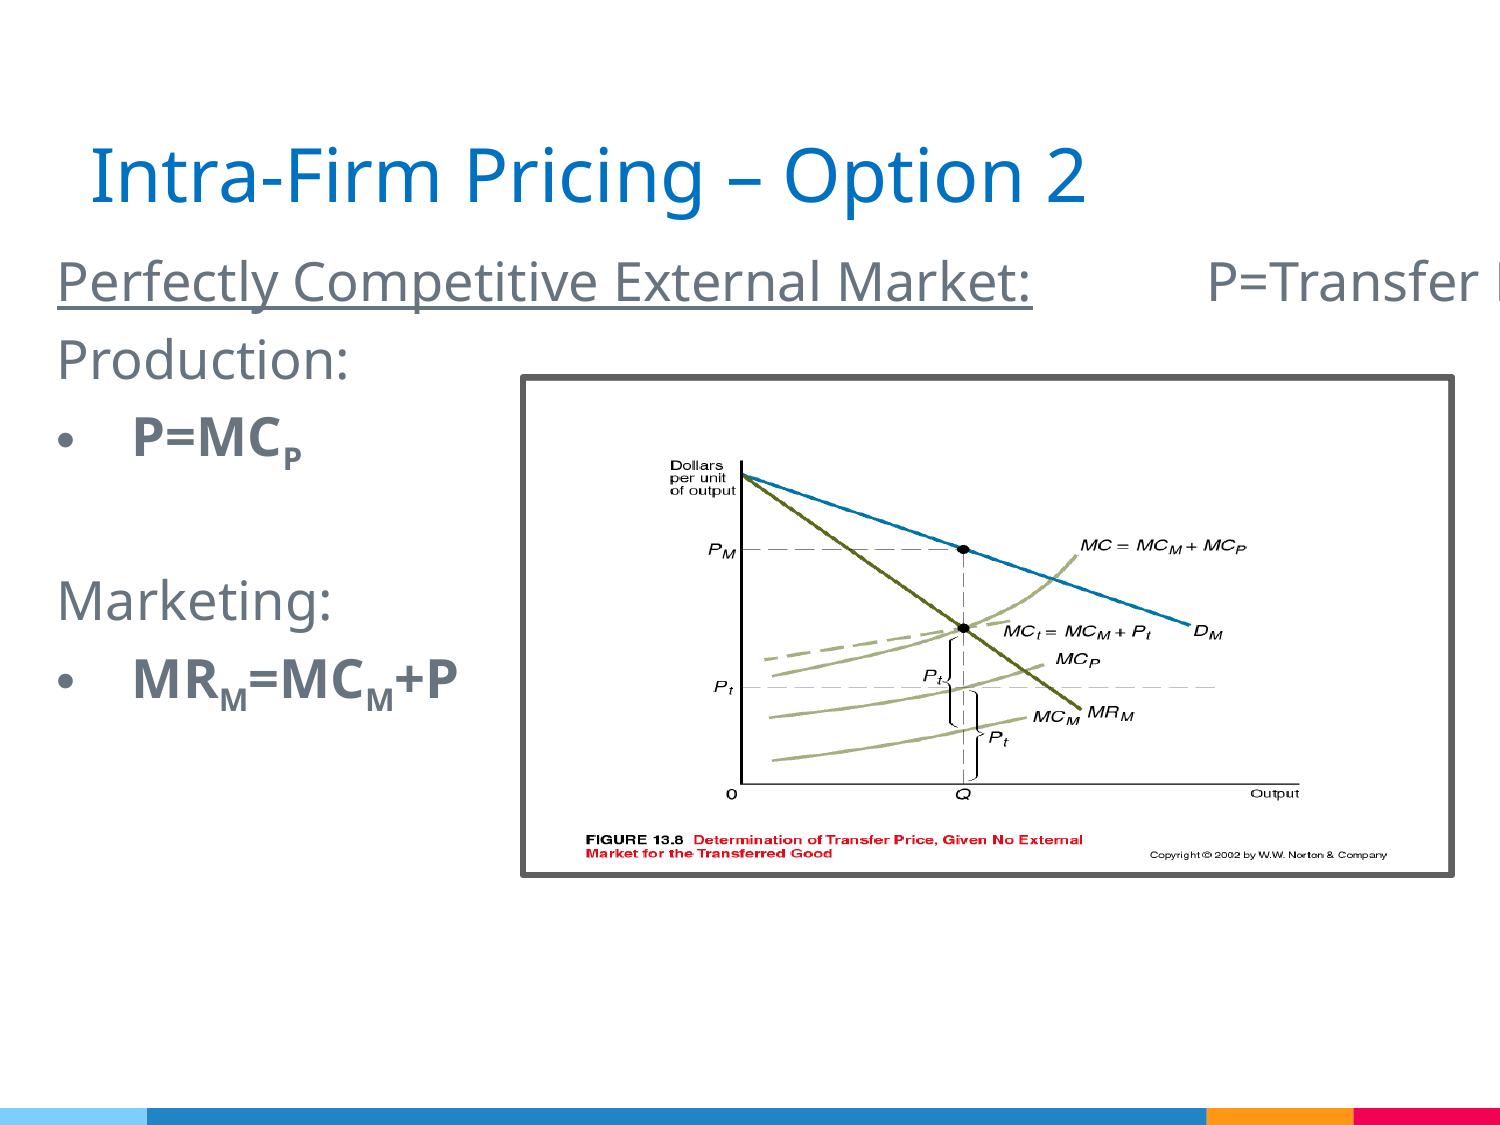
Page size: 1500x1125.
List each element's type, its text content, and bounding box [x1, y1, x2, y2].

title Intra-Firm Pricing – Option 2 [75, 45, 1425, 232]
picture [525, 380, 1450, 873]
list Perfectly Competitive External Market: Production: P=MCP Marketing: MRM=MCM+P P=Transfer Price=Perfectly comp. mkt price [41, 232, 1500, 1036]
